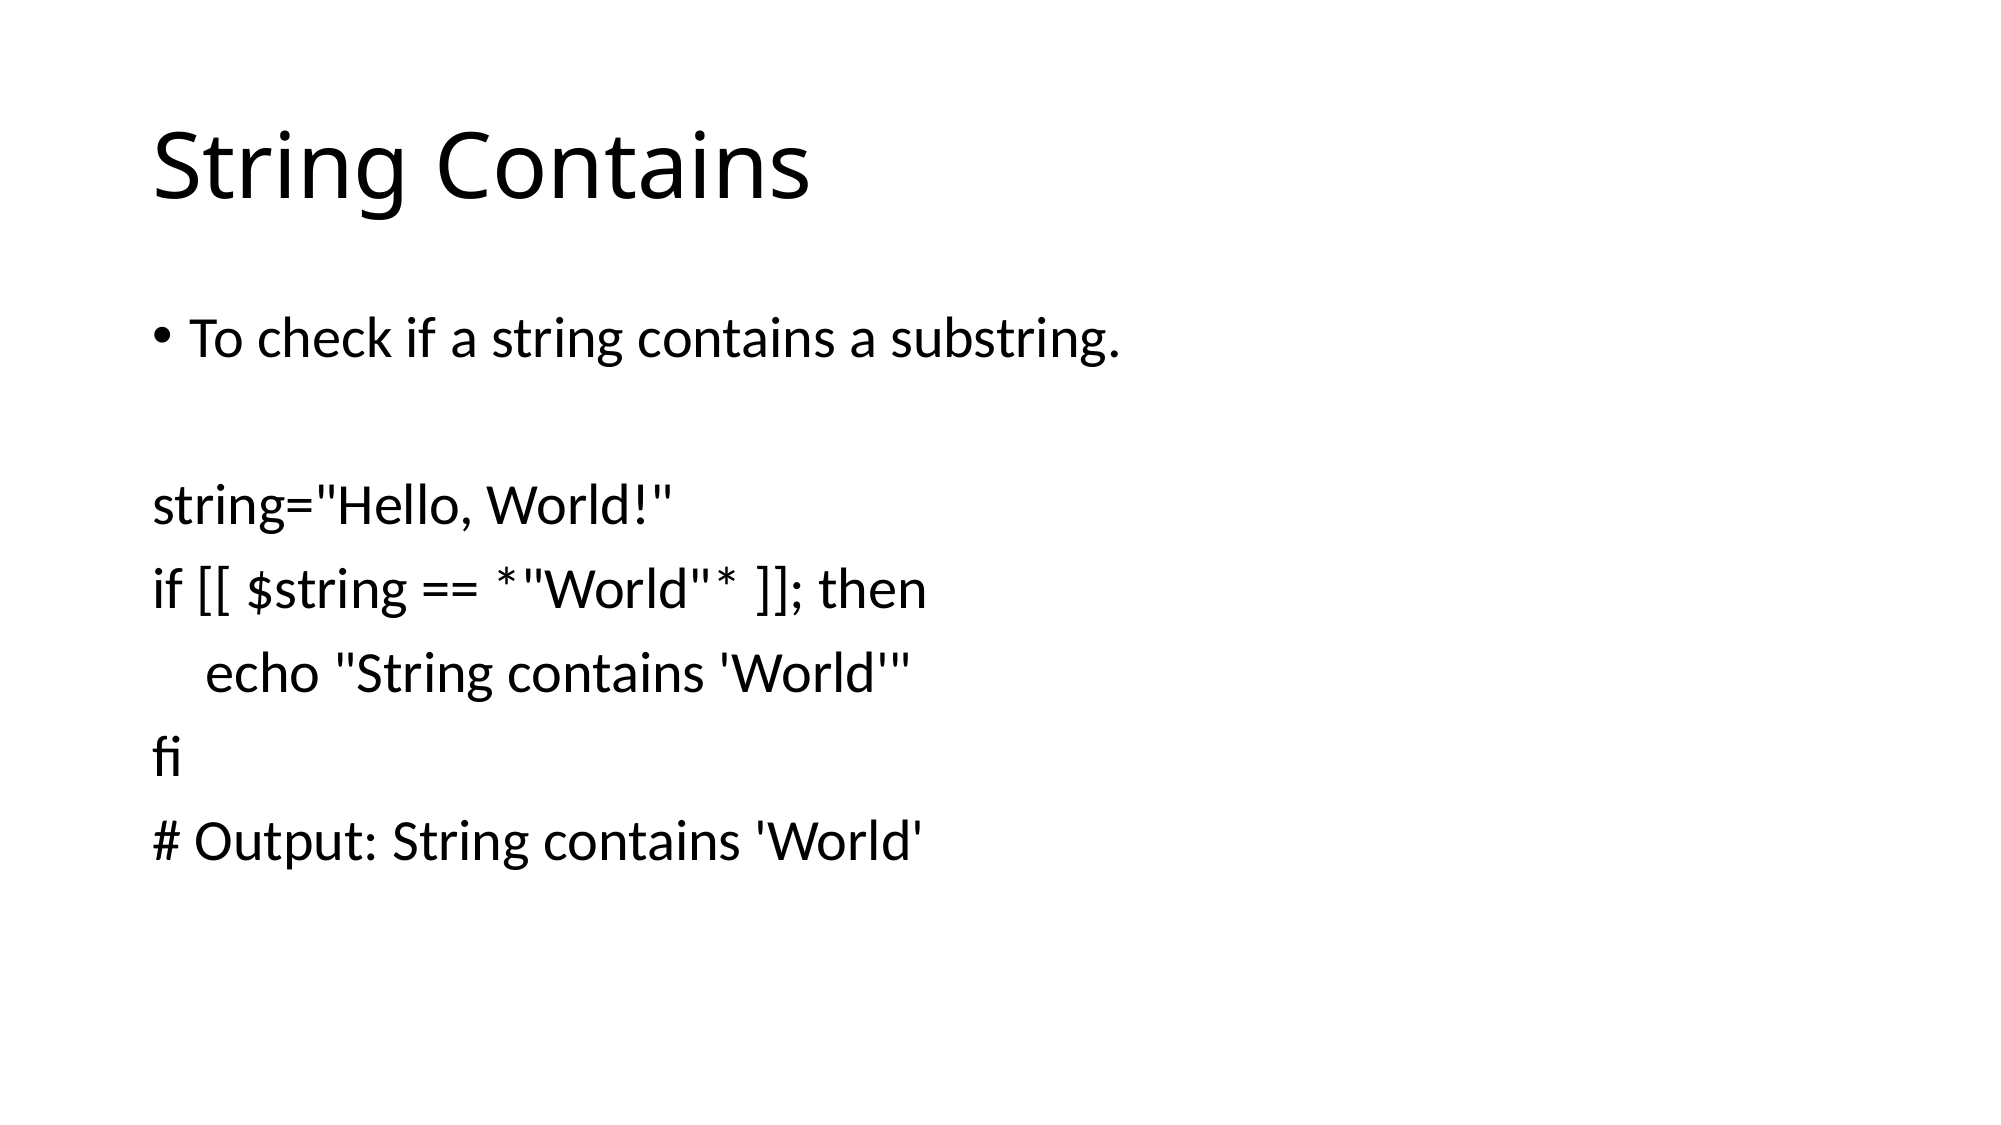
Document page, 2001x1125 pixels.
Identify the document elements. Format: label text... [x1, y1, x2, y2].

list To check if a string contains a substring. string="Hello, World!" if [[ $string == *"World"* ]]; then echo "String contains 'World'" fi # Output: String contains 'World' [137, 299, 1863, 1014]
title String Contains [137, 59, 1863, 278]
